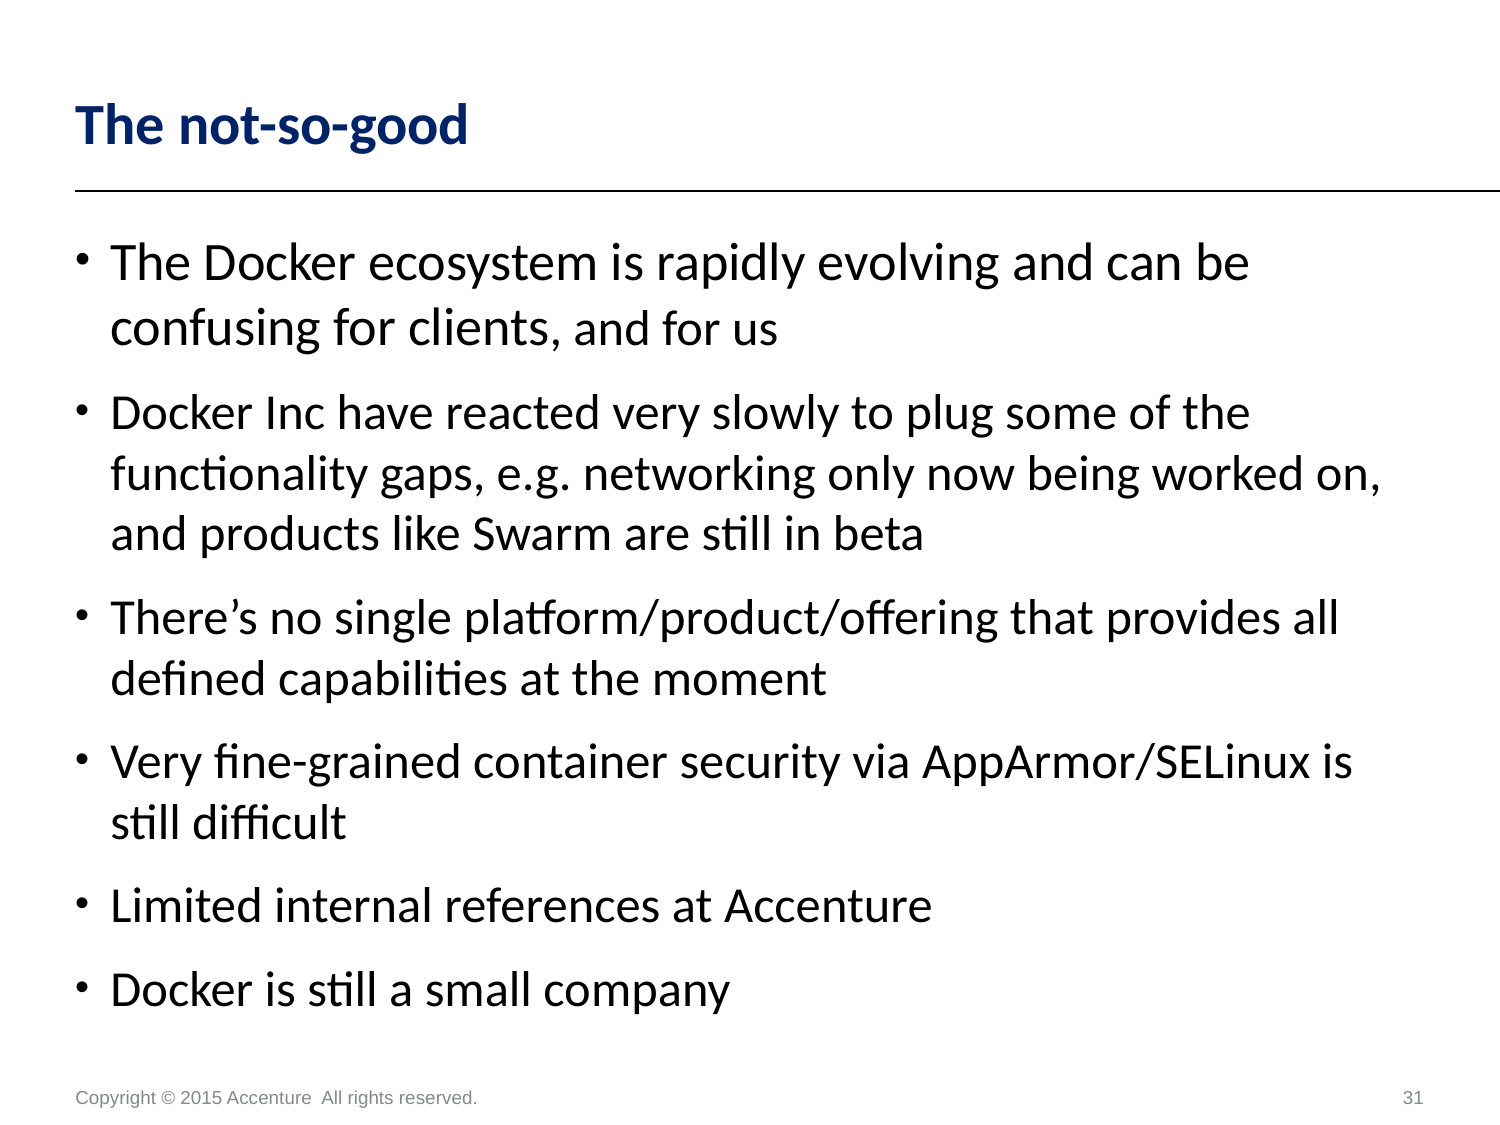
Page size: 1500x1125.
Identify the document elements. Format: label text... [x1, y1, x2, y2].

title The not-so-good [75, 27, 1422, 157]
list The Docker ecosystem is rapidly evolving and can be confusing for clients, and for us Docker Inc have reacted very slowly to plug some of the functionality gaps, e.g. networking only now being worked on, and products like Swarm are still in beta There’s no single platform/product/offering that provides all defined capabilities at the moment Very fine-grained container security via AppArmor/SELinux is still difficult Limited internal references at Accenture Docker is still a small company [75, 226, 1425, 1018]
